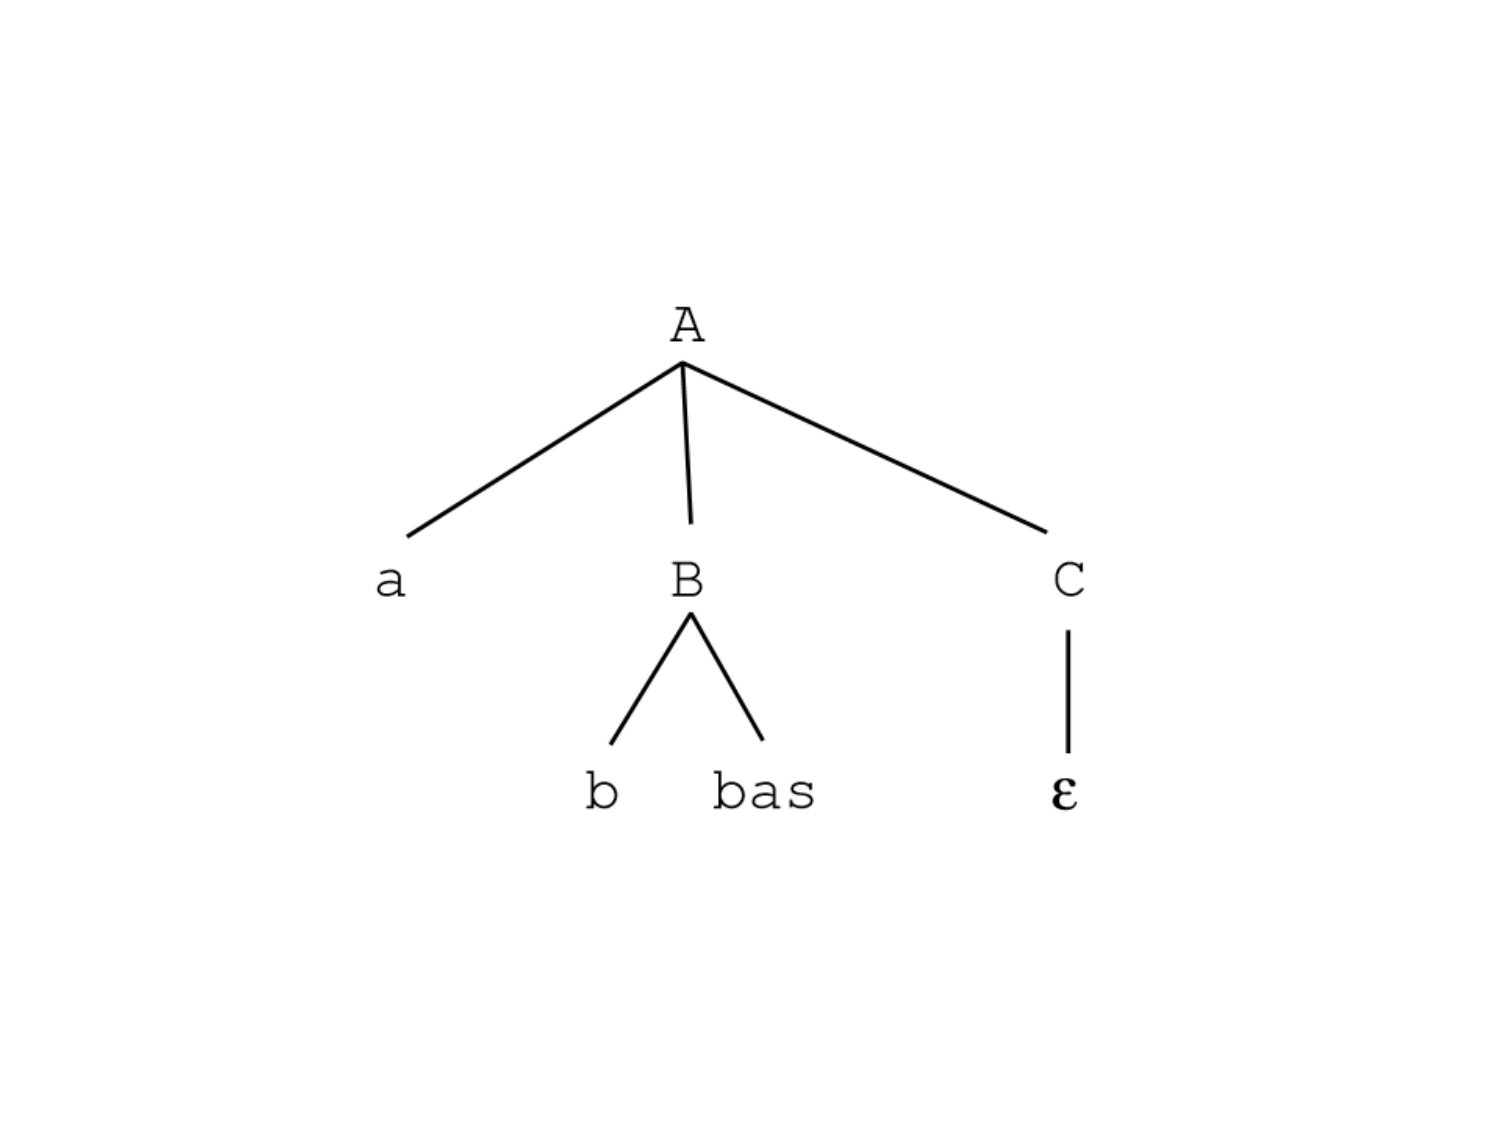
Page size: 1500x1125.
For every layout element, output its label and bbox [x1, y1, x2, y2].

picture [270, 196, 1230, 929]
